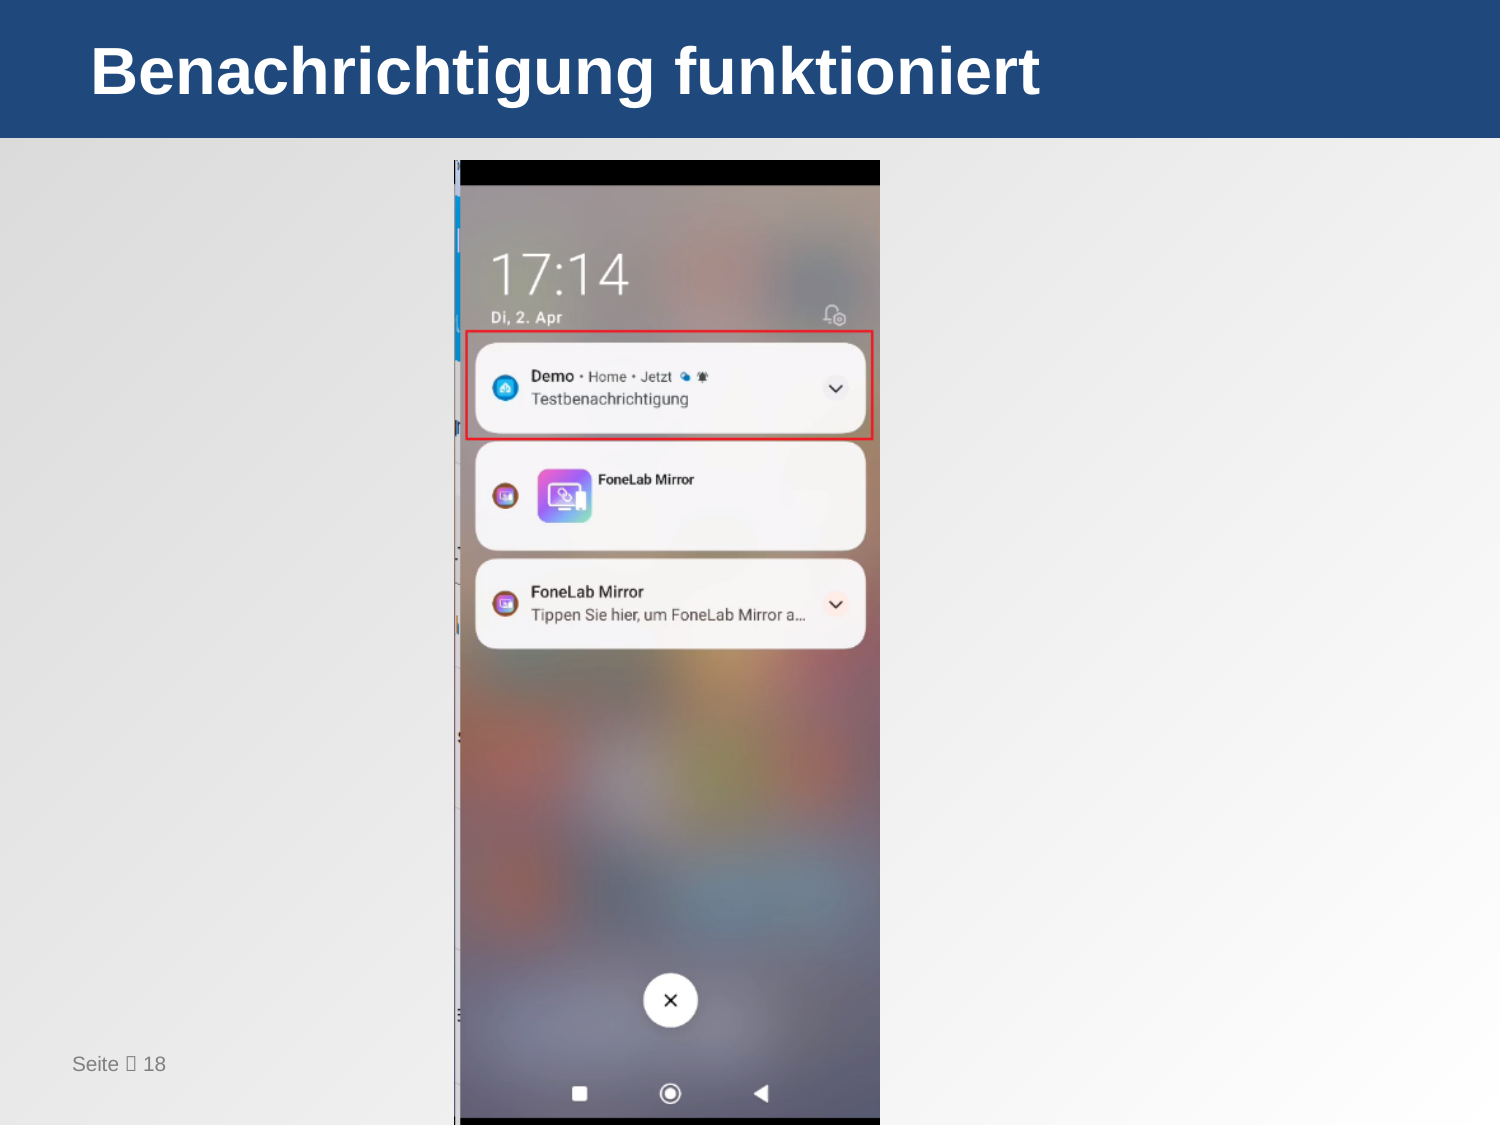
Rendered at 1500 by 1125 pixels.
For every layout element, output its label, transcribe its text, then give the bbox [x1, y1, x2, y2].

picture [454, 160, 880, 1125]
title Benachrichtigung funktioniert [75, 20, 1425, 208]
